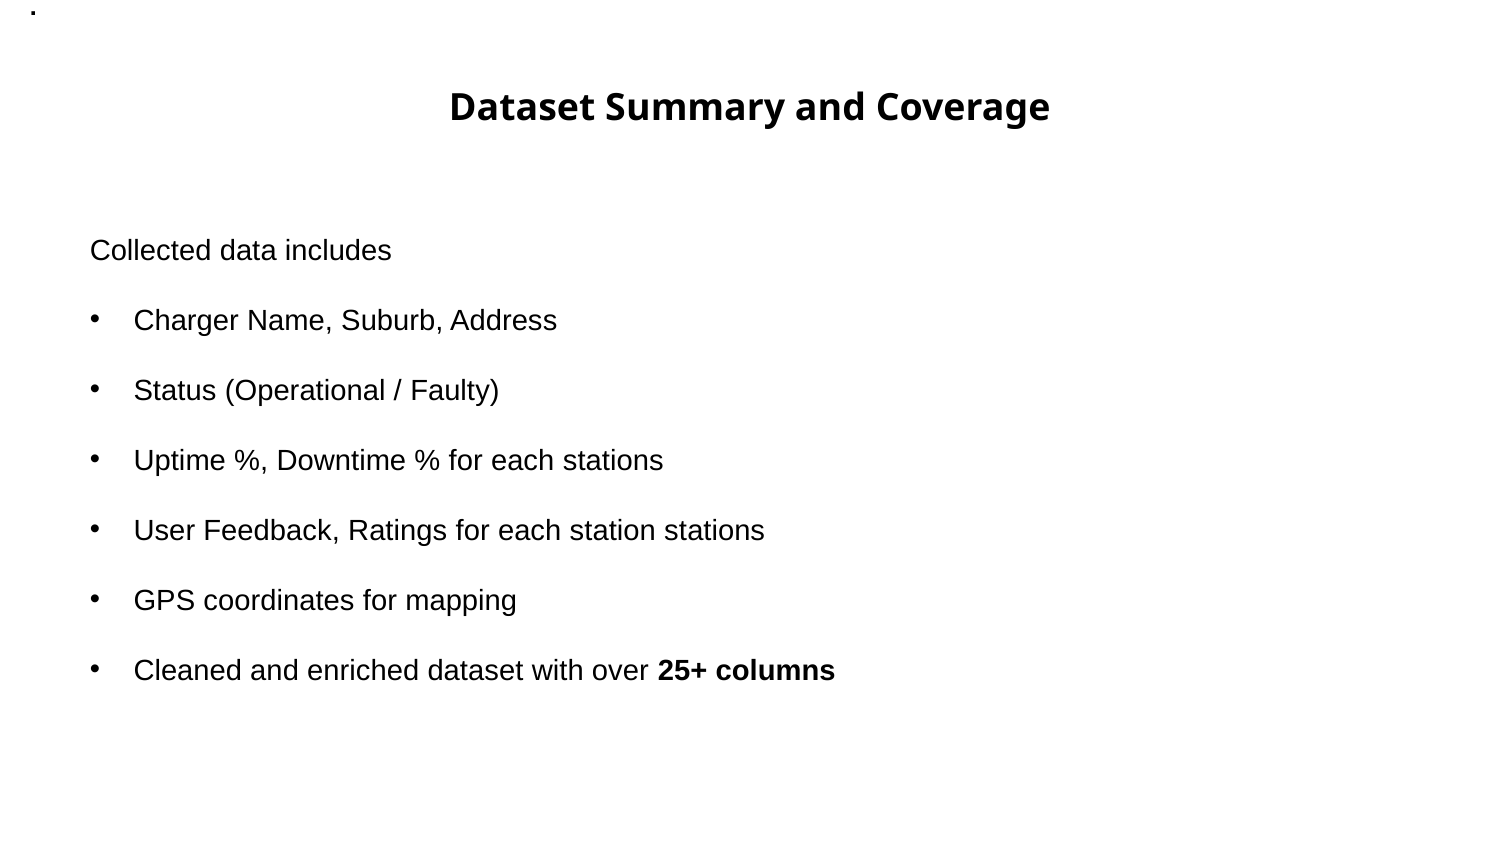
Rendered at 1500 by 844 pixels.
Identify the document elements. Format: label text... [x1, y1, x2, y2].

text_box Collected data includes Charger Name, Suburb, Address Status (Operational / Faulty) Uptime %, Downtime % for each stations User Feedback, Ratings for each station stations GPS coordinates for mapping Cleaned and enriched dataset with over 25+ columns [75, 224, 1240, 729]
text_box : [0, 0, 54, 30]
title Dataset Summary and Coverage [75, 67, 1425, 147]
